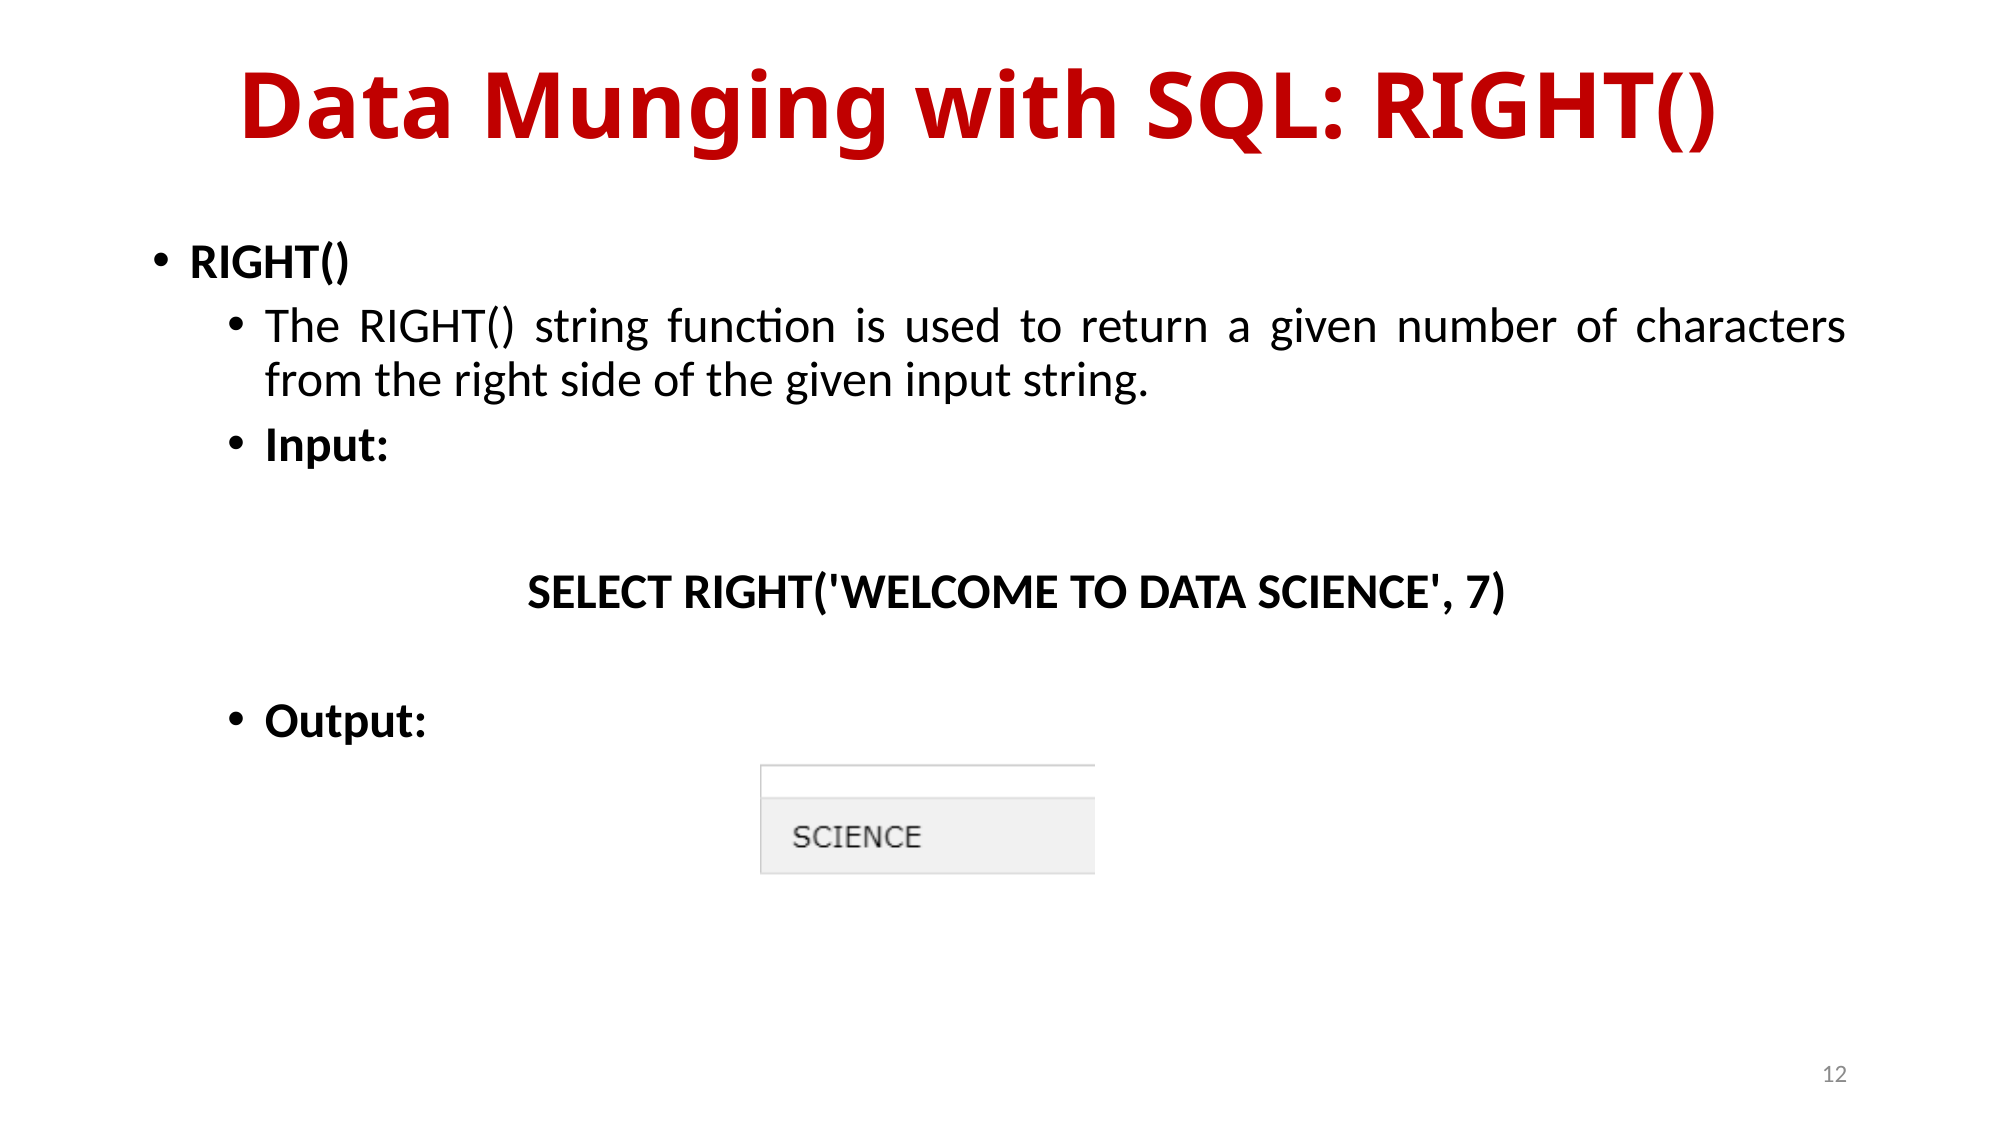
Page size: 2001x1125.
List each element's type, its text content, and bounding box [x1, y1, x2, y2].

slide_number 12 [1412, 1042, 1863, 1103]
picture [760, 759, 1095, 898]
title Data Munging with SQL: RIGHT() [115, 0, 1841, 218]
list RIGHT() The RIGHT() string function is used to return a given number of characters from the right side of the given input string. Input: SELECT RIGHT('WELCOME TO DATA SCIENCE', 7) Output: [137, 227, 1863, 1073]
